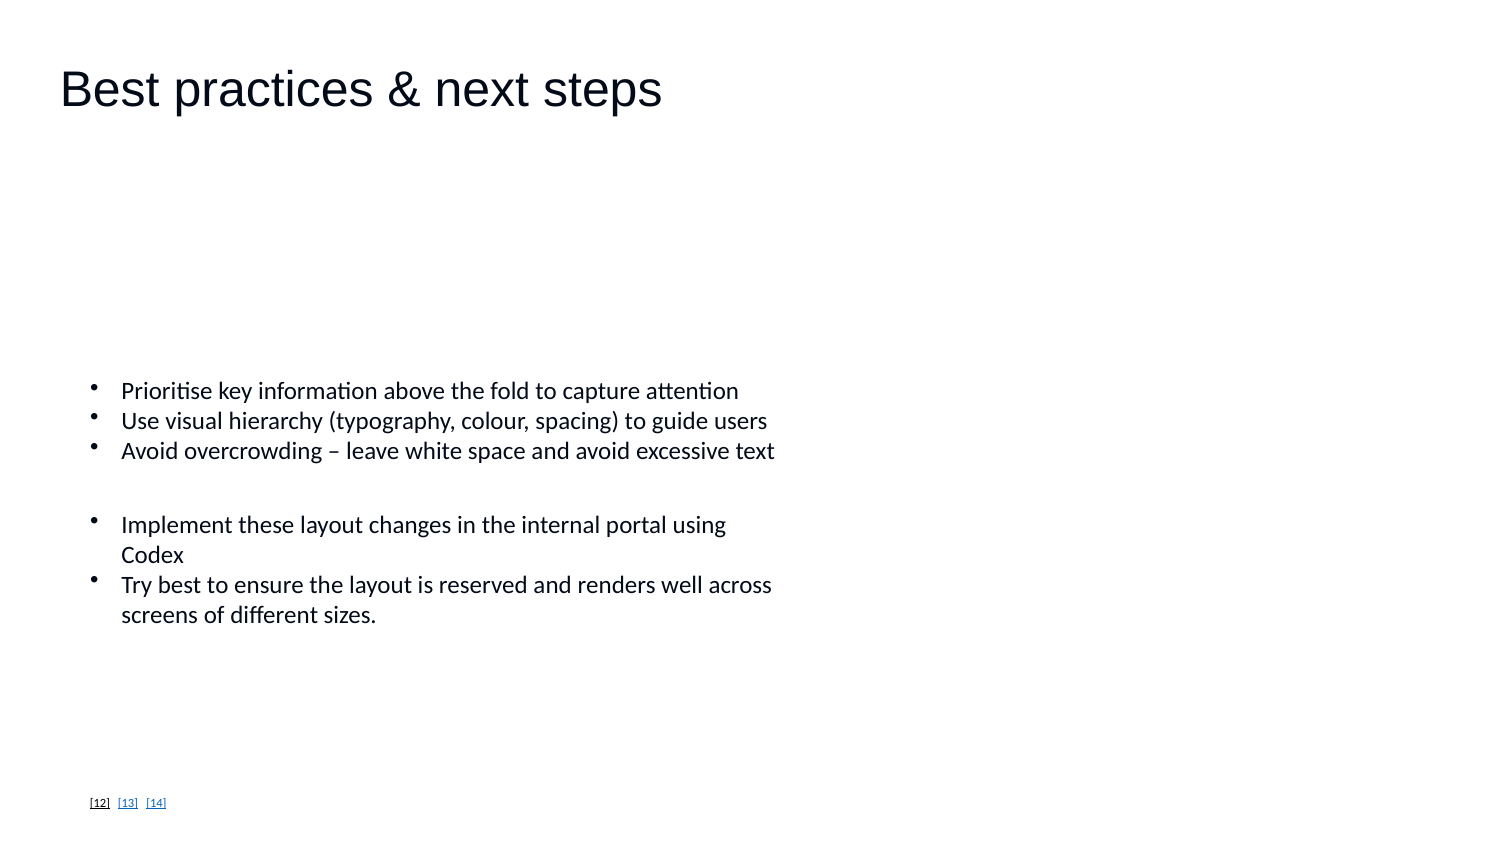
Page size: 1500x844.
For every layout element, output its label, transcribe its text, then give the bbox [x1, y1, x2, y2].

text_box Implement these layout changes in the internal portal using Codex Try best to ensure the layout is reserved and renders well across screens of different sizes. [89, 486, 795, 651]
text_box Prioritise key information above the fold to capture attention Use visual hierarchy (typography, colour, spacing) to guide users Avoid overcrowding – leave white space and avoid excessive text [89, 209, 795, 486]
text_box [12] [13] [14] [74, 783, 1425, 822]
text_box Best practices & next steps [44, 45, 1455, 128]
